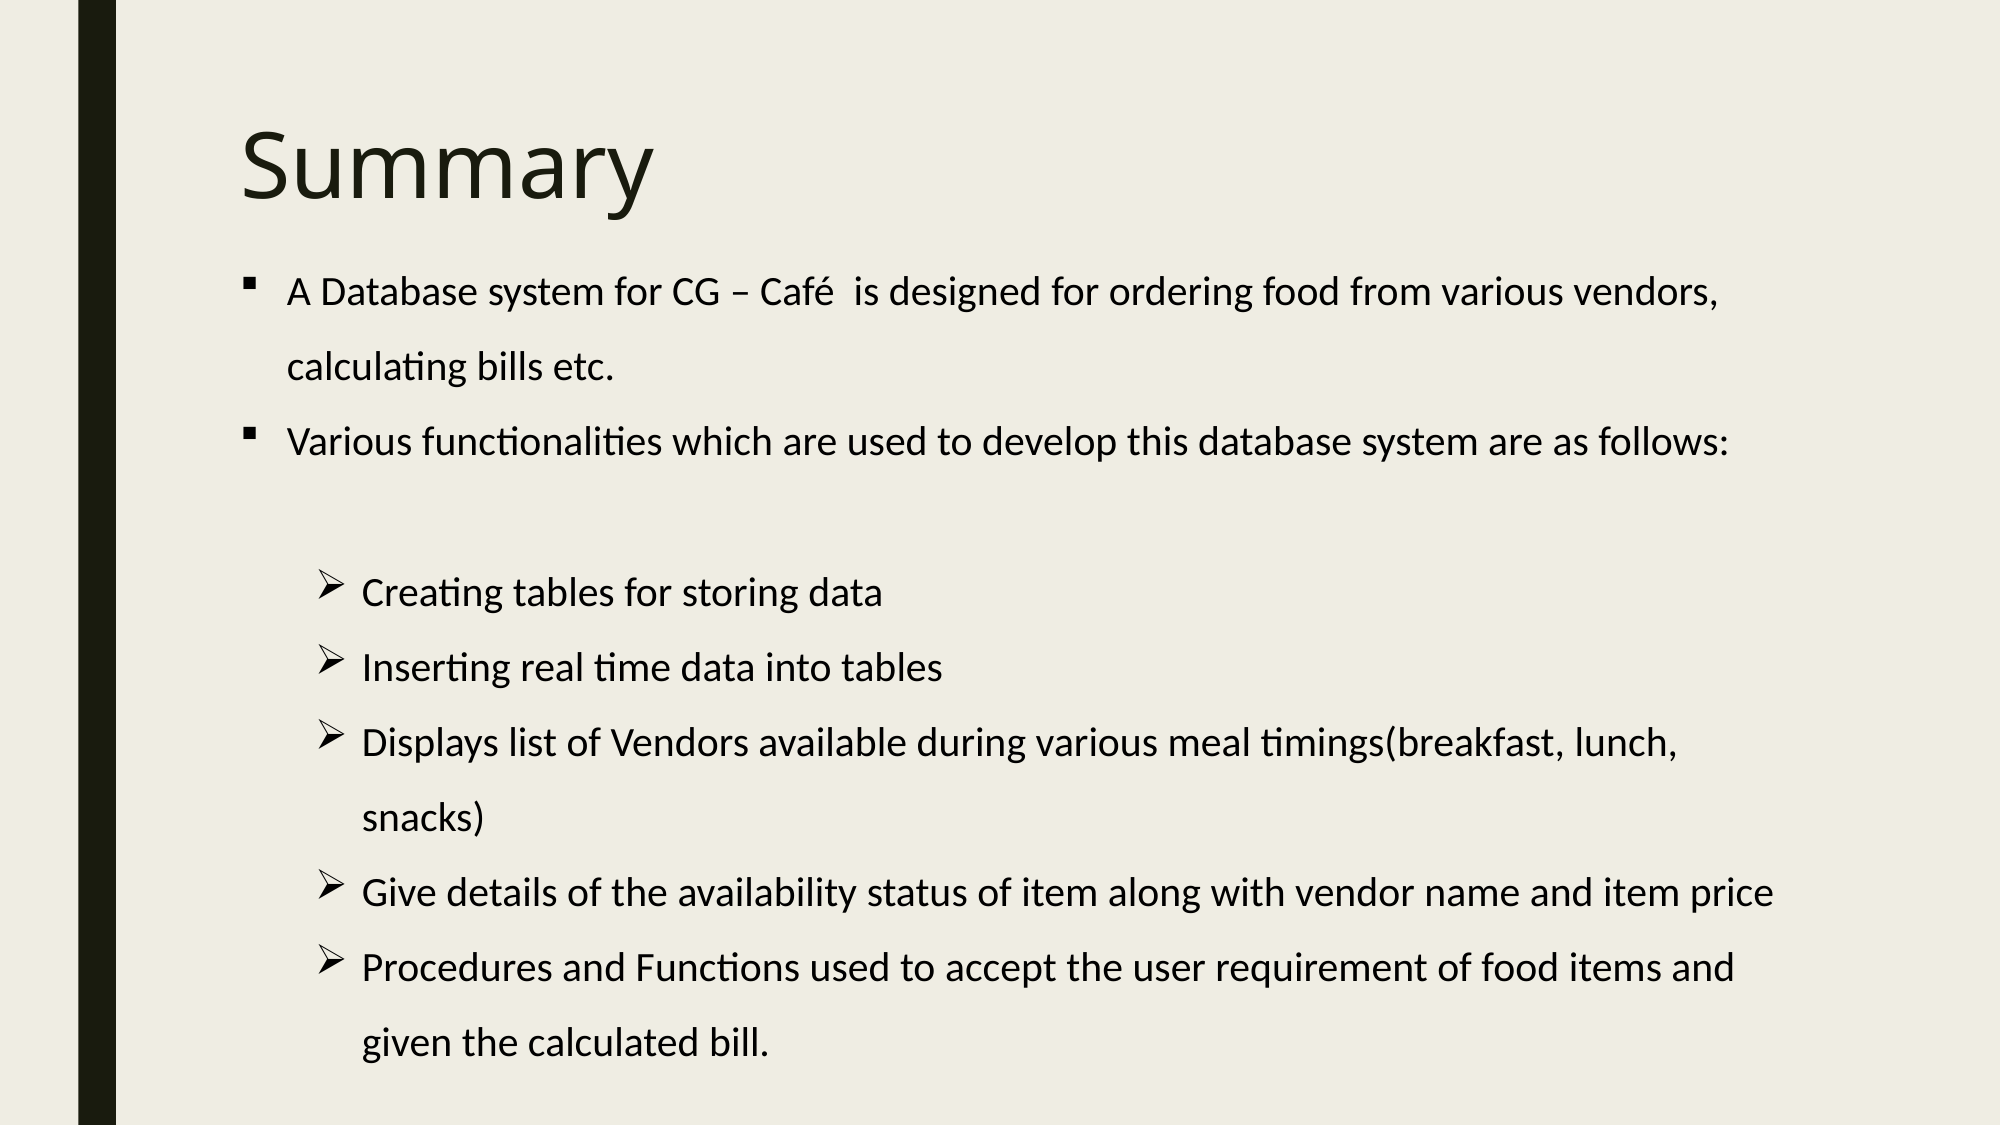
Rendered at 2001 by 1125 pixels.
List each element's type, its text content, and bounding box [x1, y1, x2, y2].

list A Database system for CG – Café is designed for ordering food from various vendors, calculating bills etc. Various functionalities which are used to develop this database system are as follows: Creating tables for storing data Inserting real time data into tables Displays list of Vendors available during various meal timings(breakfast, lunch, snacks) Give details of the availability status of item along with vendor name and item price Procedures and Functions used to accept the user requirement of food items and given the calculated bill. [225, 231, 1800, 1098]
title Summary [225, 112, 1800, 231]
